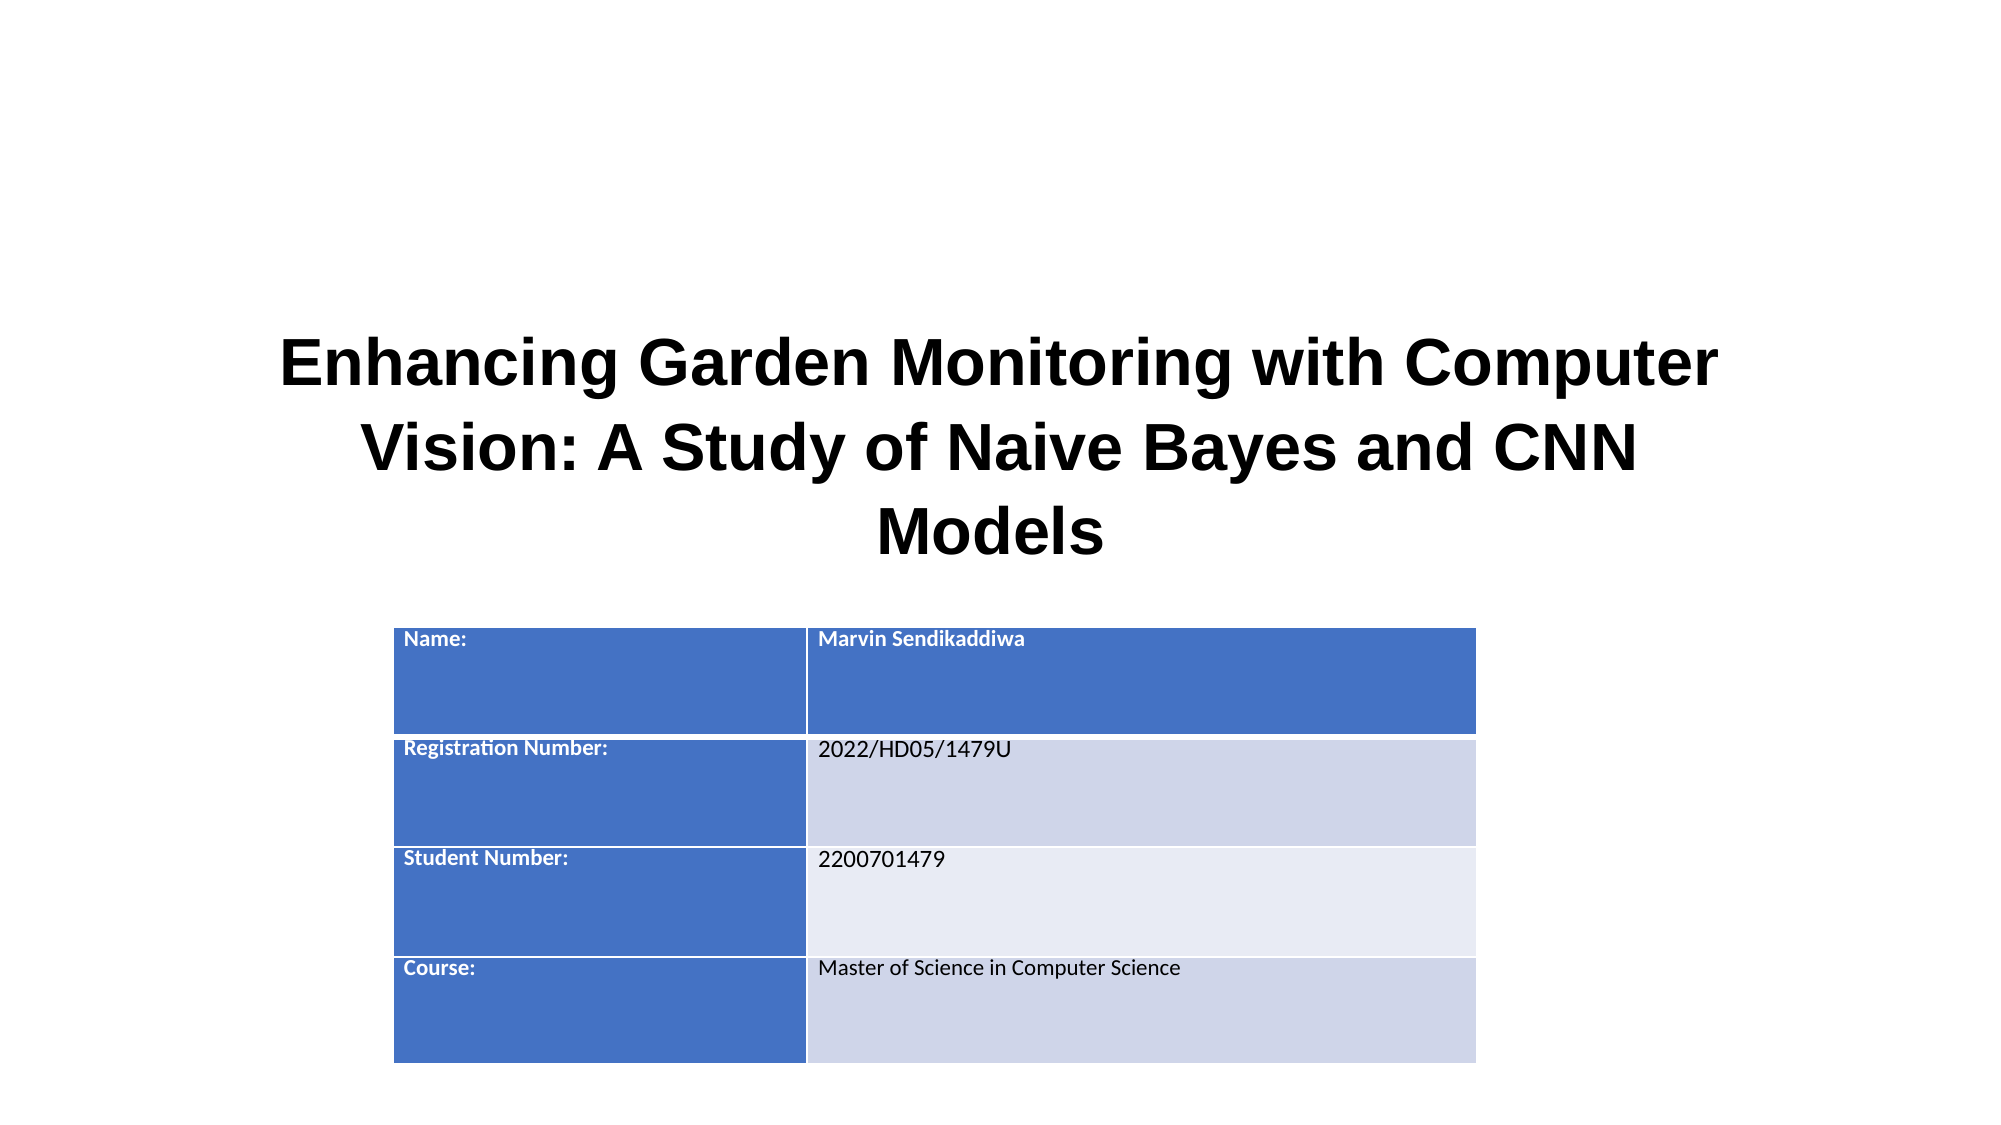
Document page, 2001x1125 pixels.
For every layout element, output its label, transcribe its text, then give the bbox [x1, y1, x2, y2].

table_cell Registration Number: [394, 740, 806, 846]
table_cell Master of Science in Computer Science [808, 958, 1476, 1063]
table_cell Student Number: [394, 848, 806, 956]
table_header Name: [394, 628, 806, 734]
table_cell Course: [394, 958, 806, 1063]
title Enhancing Garden Monitoring with Computer Vision: A Study of Naive Bayes and CNN Models [249, 184, 1750, 576]
table_header Marvin Sendikaddiwa [808, 628, 1476, 734]
table_cell 2022/HD05/1479U [808, 740, 1476, 846]
table_cell 2200701479 [808, 848, 1476, 956]
